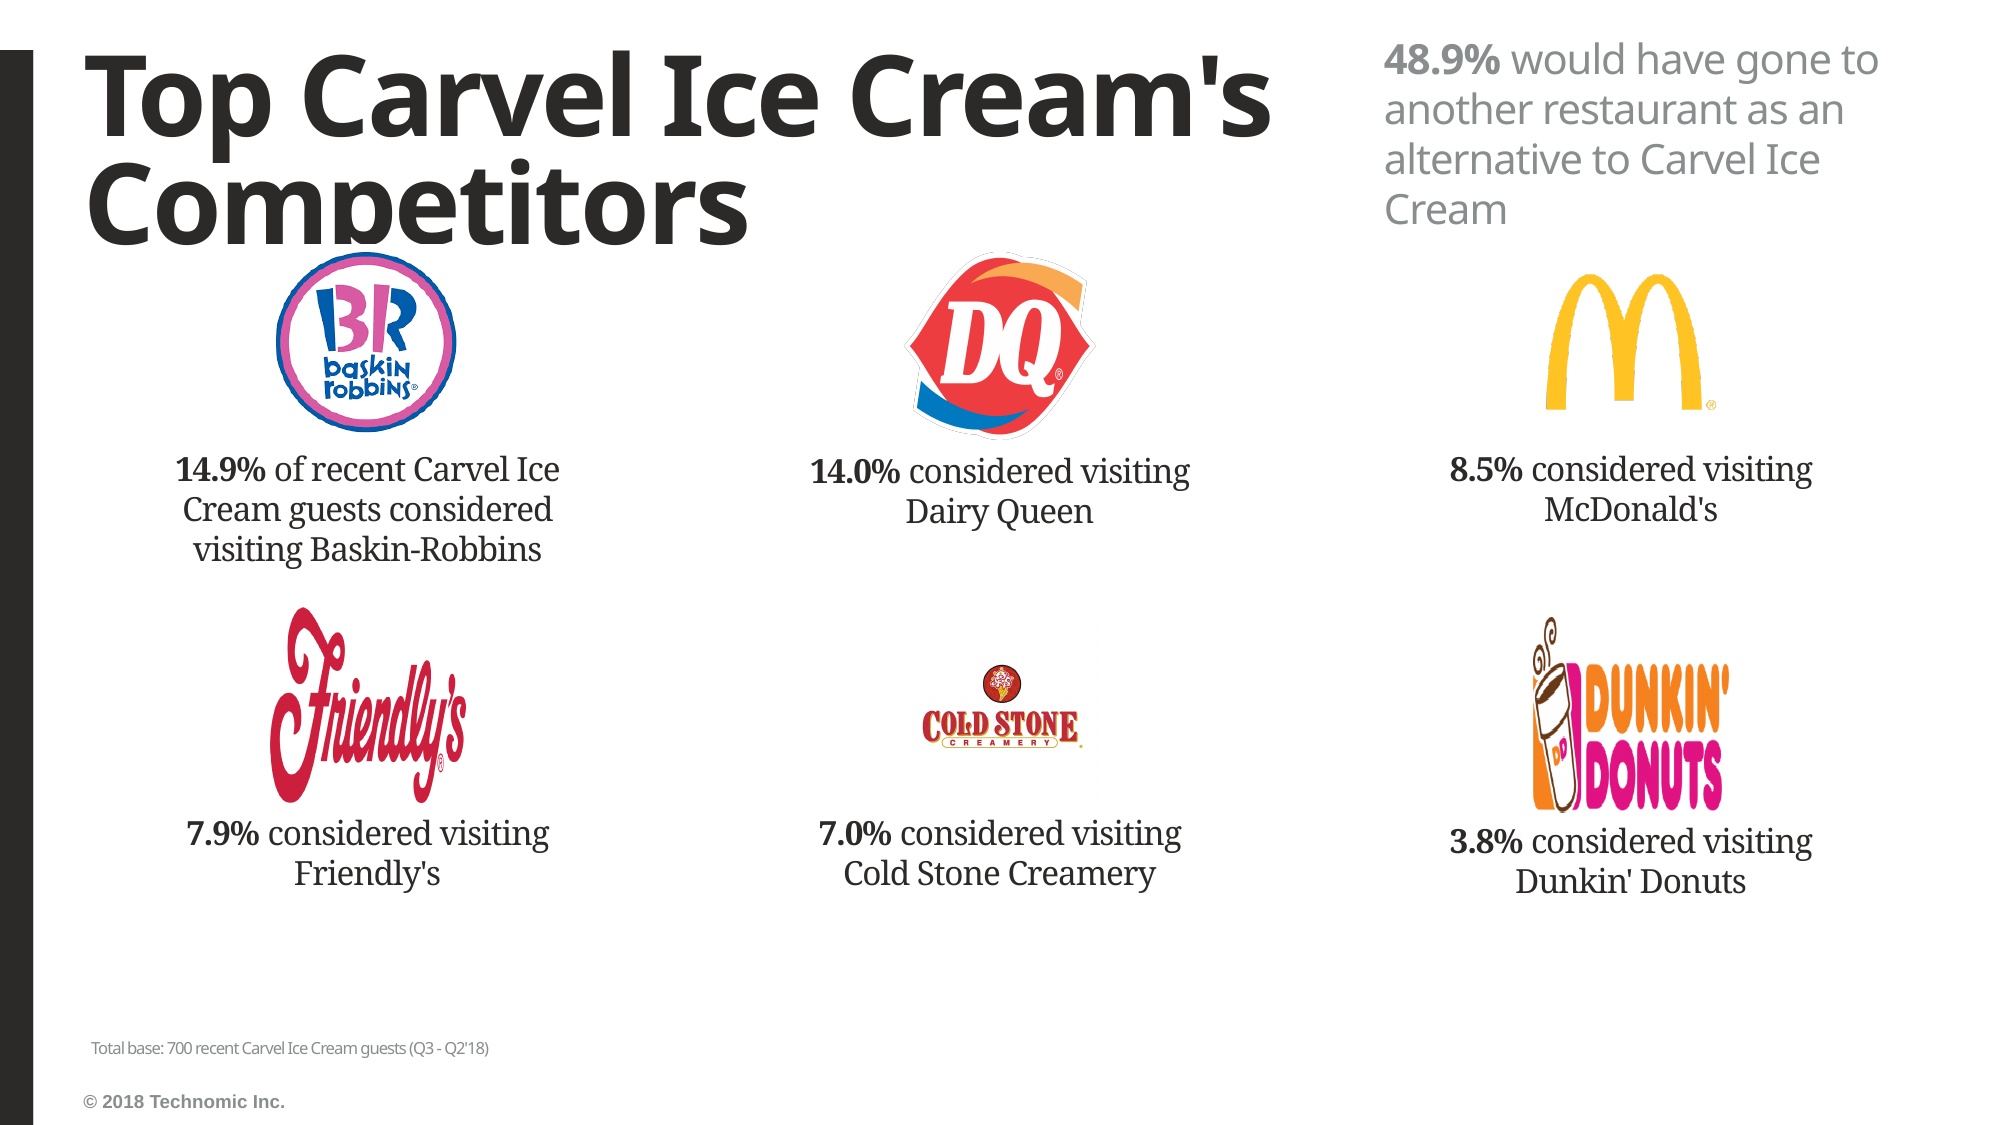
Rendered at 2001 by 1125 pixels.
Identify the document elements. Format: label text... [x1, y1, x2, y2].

list 14.9% of recent Carvel Ice Cream guests considered visiting Baskin-Robbins [161, 447, 574, 598]
title Top Carvel Ice Cream's Competitors [83, 50, 1350, 195]
picture [269, 607, 466, 803]
list 7.9% considered visiting Friendly's [161, 812, 574, 963]
picture [269, 243, 466, 440]
picture [1533, 617, 1729, 813]
list 14.0% considered visiting Dairy Queen [793, 450, 1207, 601]
picture [902, 609, 1098, 805]
list 8.5% considered visiting McDonald's [1425, 447, 1838, 598]
picture [902, 248, 1098, 444]
list 7.0% considered visiting Cold Stone Creamery [793, 812, 1207, 963]
list 48.9% would have gone to another restaurant as an alternative to Carvel Ice Cream [1384, 32, 1950, 249]
list 3.8% considered visiting Dunkin' Donuts [1425, 820, 1838, 971]
list Total base: 700 recent Carvel Ice Cream guests (Q3 - Q2'18) [91, 1037, 1867, 1088]
picture [1533, 244, 1729, 440]
